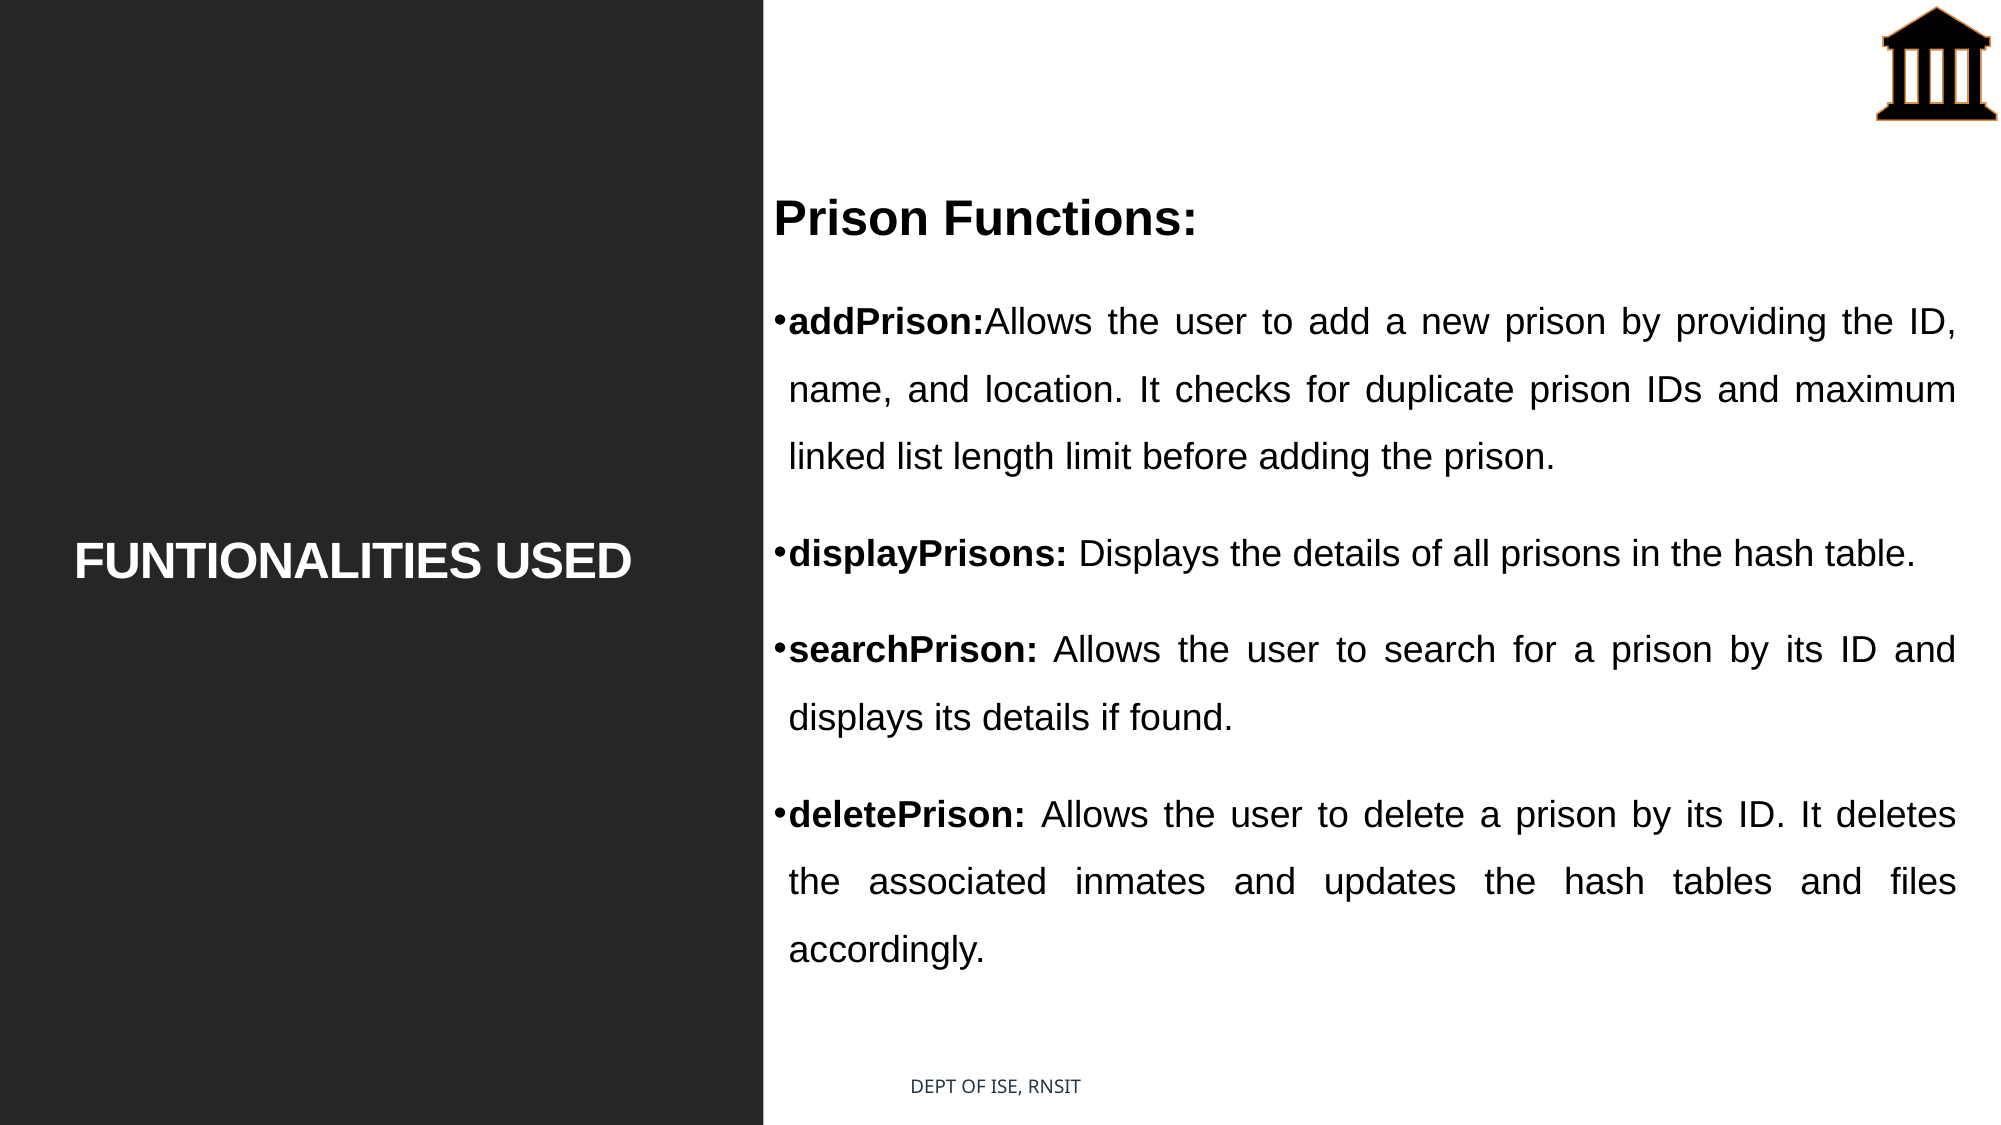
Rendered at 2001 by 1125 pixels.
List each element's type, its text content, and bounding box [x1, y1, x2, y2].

picture [1861, 0, 2000, 139]
list Prison Functions: addPrison:Allows the user to add a new prison by providing the ID, name, and location. It checks for duplicate prison IDs and maximum linked list length limit before adding the prison. displayPrisons: Displays the details of all prisons in the hash table. searchPrison: Allows the user to search for a prison by its ID and displays its details if found. deletePrison: Allows the user to delete a prison by its ID. It deletes the associated inmates and updates the hash tables and files accordingly. [773, 0, 1958, 1125]
title FUNTIONALITIES USED [42, 505, 665, 619]
footer Dept of ISE, RNSIT [895, 1057, 1771, 1118]
